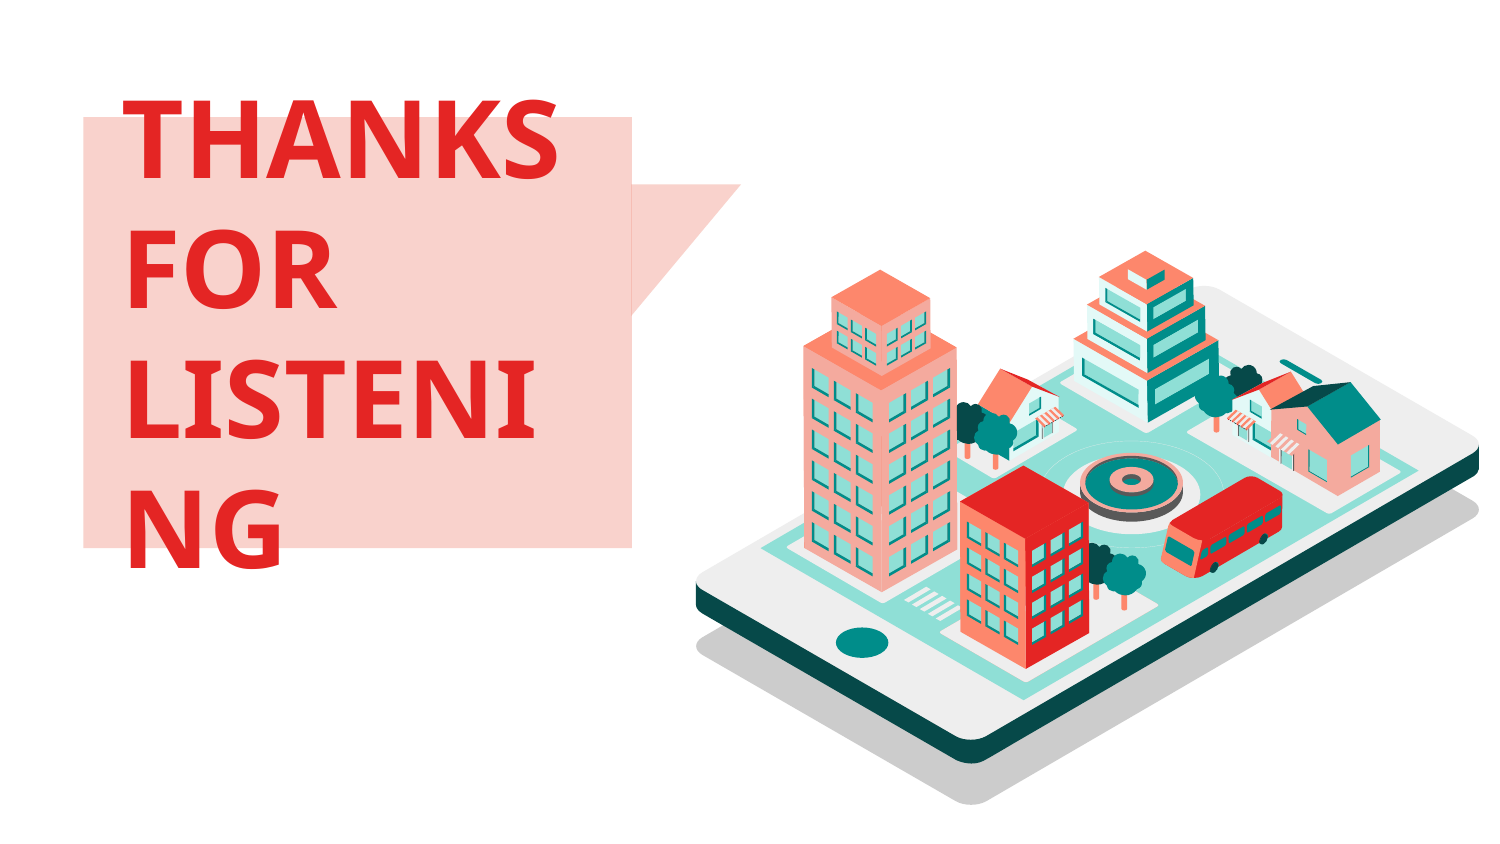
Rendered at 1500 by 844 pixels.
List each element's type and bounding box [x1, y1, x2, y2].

text_box [83, 116, 742, 549]
text_box [693, 285, 1482, 764]
text_box [905, 772, 1037, 805]
text_box [786, 250, 1402, 683]
